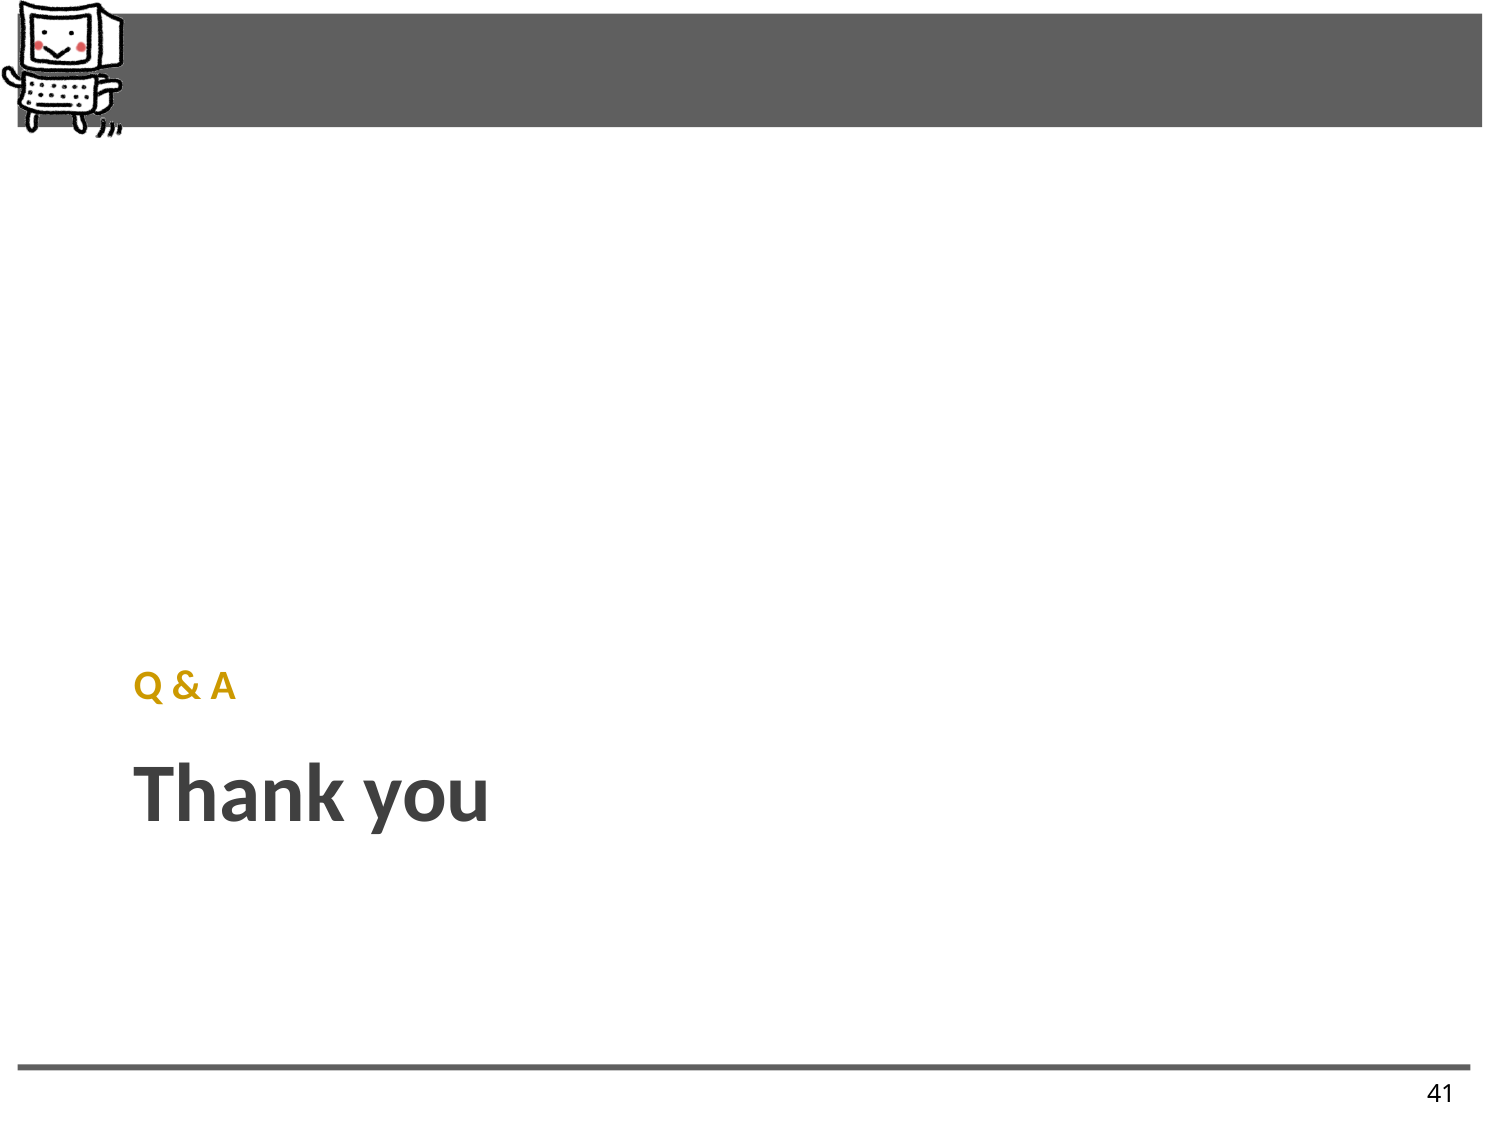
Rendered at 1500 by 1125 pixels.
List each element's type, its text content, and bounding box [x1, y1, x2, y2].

list Q & A [118, 476, 1394, 723]
slide_number 41 [1104, 1070, 1471, 1124]
picture [0, 0, 128, 138]
title Thank you [118, 723, 1394, 947]
